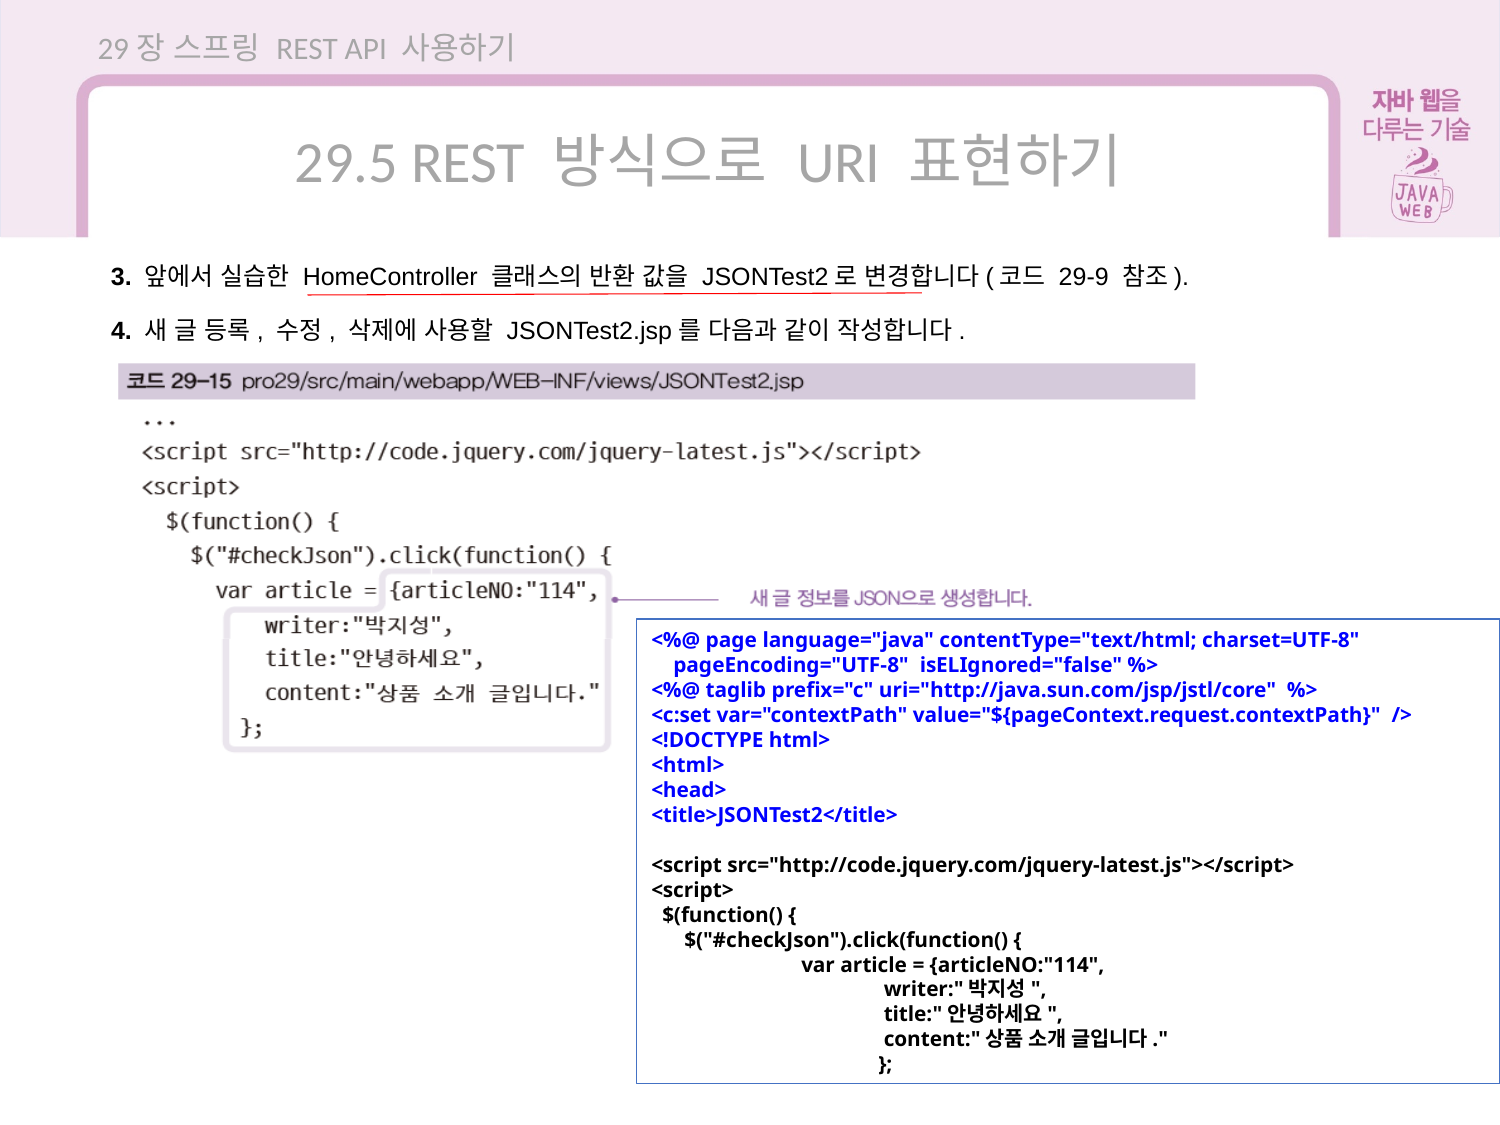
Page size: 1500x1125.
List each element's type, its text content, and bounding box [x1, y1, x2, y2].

picture [0, 0, 1500, 1125]
text_box 29.5 REST 방식으로 URI 표현하기 [96, 117, 1321, 202]
text_box <%@ page language="java" contentType="text/html; charset=UTF-8" pageEncoding="UTF-8" isELIgnored="false" %> <%@ taglib prefix="c" uri="http://java.sun.com/jsp/jstl/core" %> <c:set var="contextPath" value="${pageContext.request.contextPath}" /> <!DOCTYPE html> <html> <head> <title>JSONTest2</title> <script src="http://code.jquery.com/jquery-latest.js"></script> <script> $(function() { $("#checkJson").click(function() { var article = {articleNO:"114", writer:"박지성", title:"안녕하세요", content:"상품 소개 글입니다." }; [636, 619, 1500, 1084]
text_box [112, 360, 1203, 759]
text_box 4. 새 글 등록, 수정, 삭제에 사용할 JSONTest2.jsp를 다음과 같이 작성합니다. [96, 307, 1405, 352]
text_box 3. 앞에서 실습한 HomeController 클래스의 반환 값을 JSONTest2로 변경합니다(코드 29-9 참조). [96, 252, 1339, 298]
text_box 29장 스프링 REST API 사용하기 [82, 0, 1133, 74]
